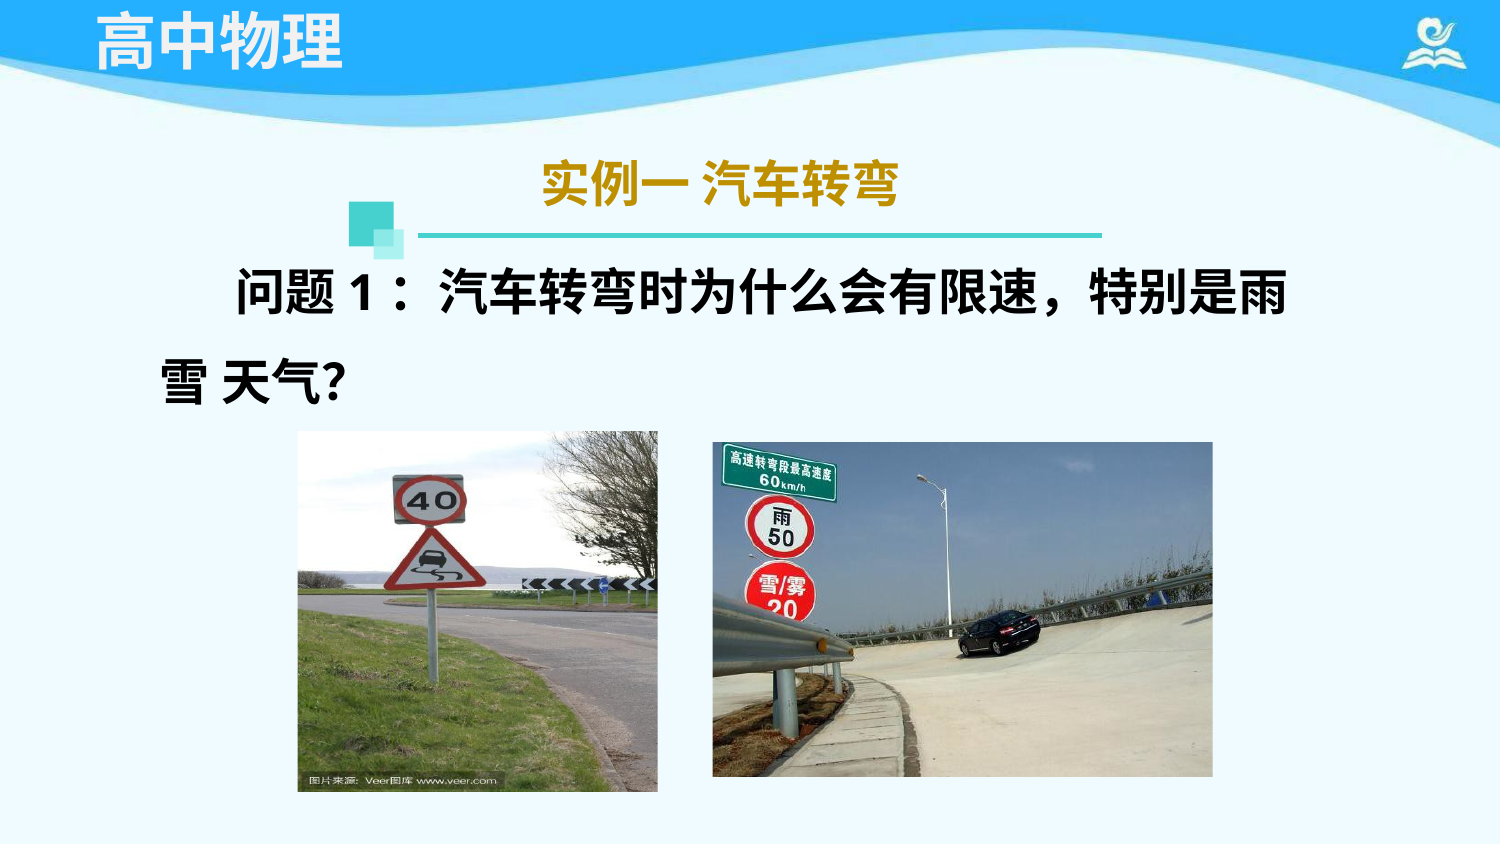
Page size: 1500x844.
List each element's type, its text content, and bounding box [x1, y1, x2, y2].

text_box [297, 431, 658, 792]
text_box 实例一 汽车转弯 问题1：汽车转弯时为什么会有限速，特别是雨雪 天气？ [158, 150, 1314, 411]
text_box [712, 442, 1213, 777]
title 高中物理 [92, 0, 347, 143]
picture [0, 0, 1500, 844]
